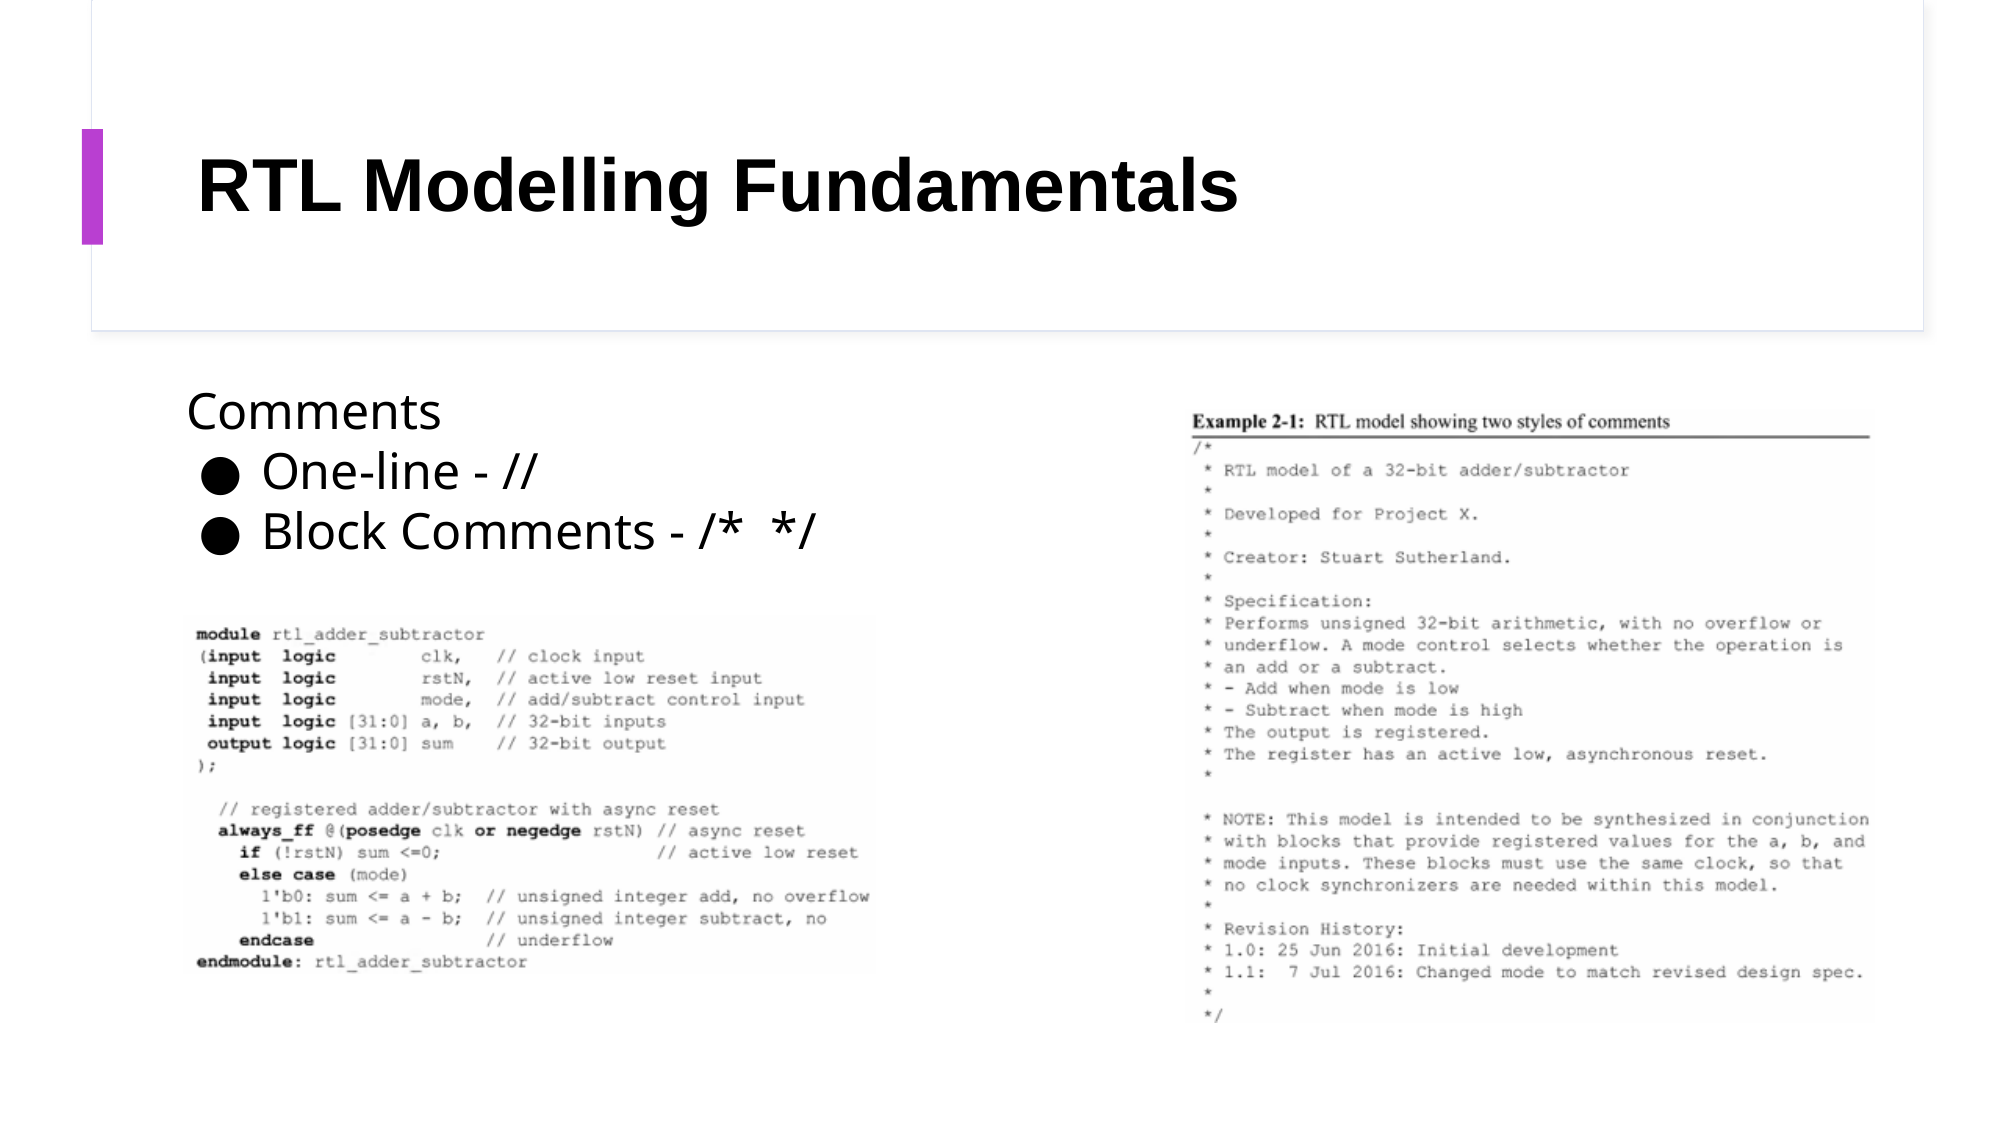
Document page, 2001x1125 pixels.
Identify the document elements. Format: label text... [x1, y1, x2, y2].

title RTL Modelling Fundamentals [183, 90, 1851, 284]
picture [1185, 409, 1875, 1023]
picture [182, 615, 876, 974]
text_box Comments One-line - // Block Comments - /* */ [171, 365, 2000, 576]
